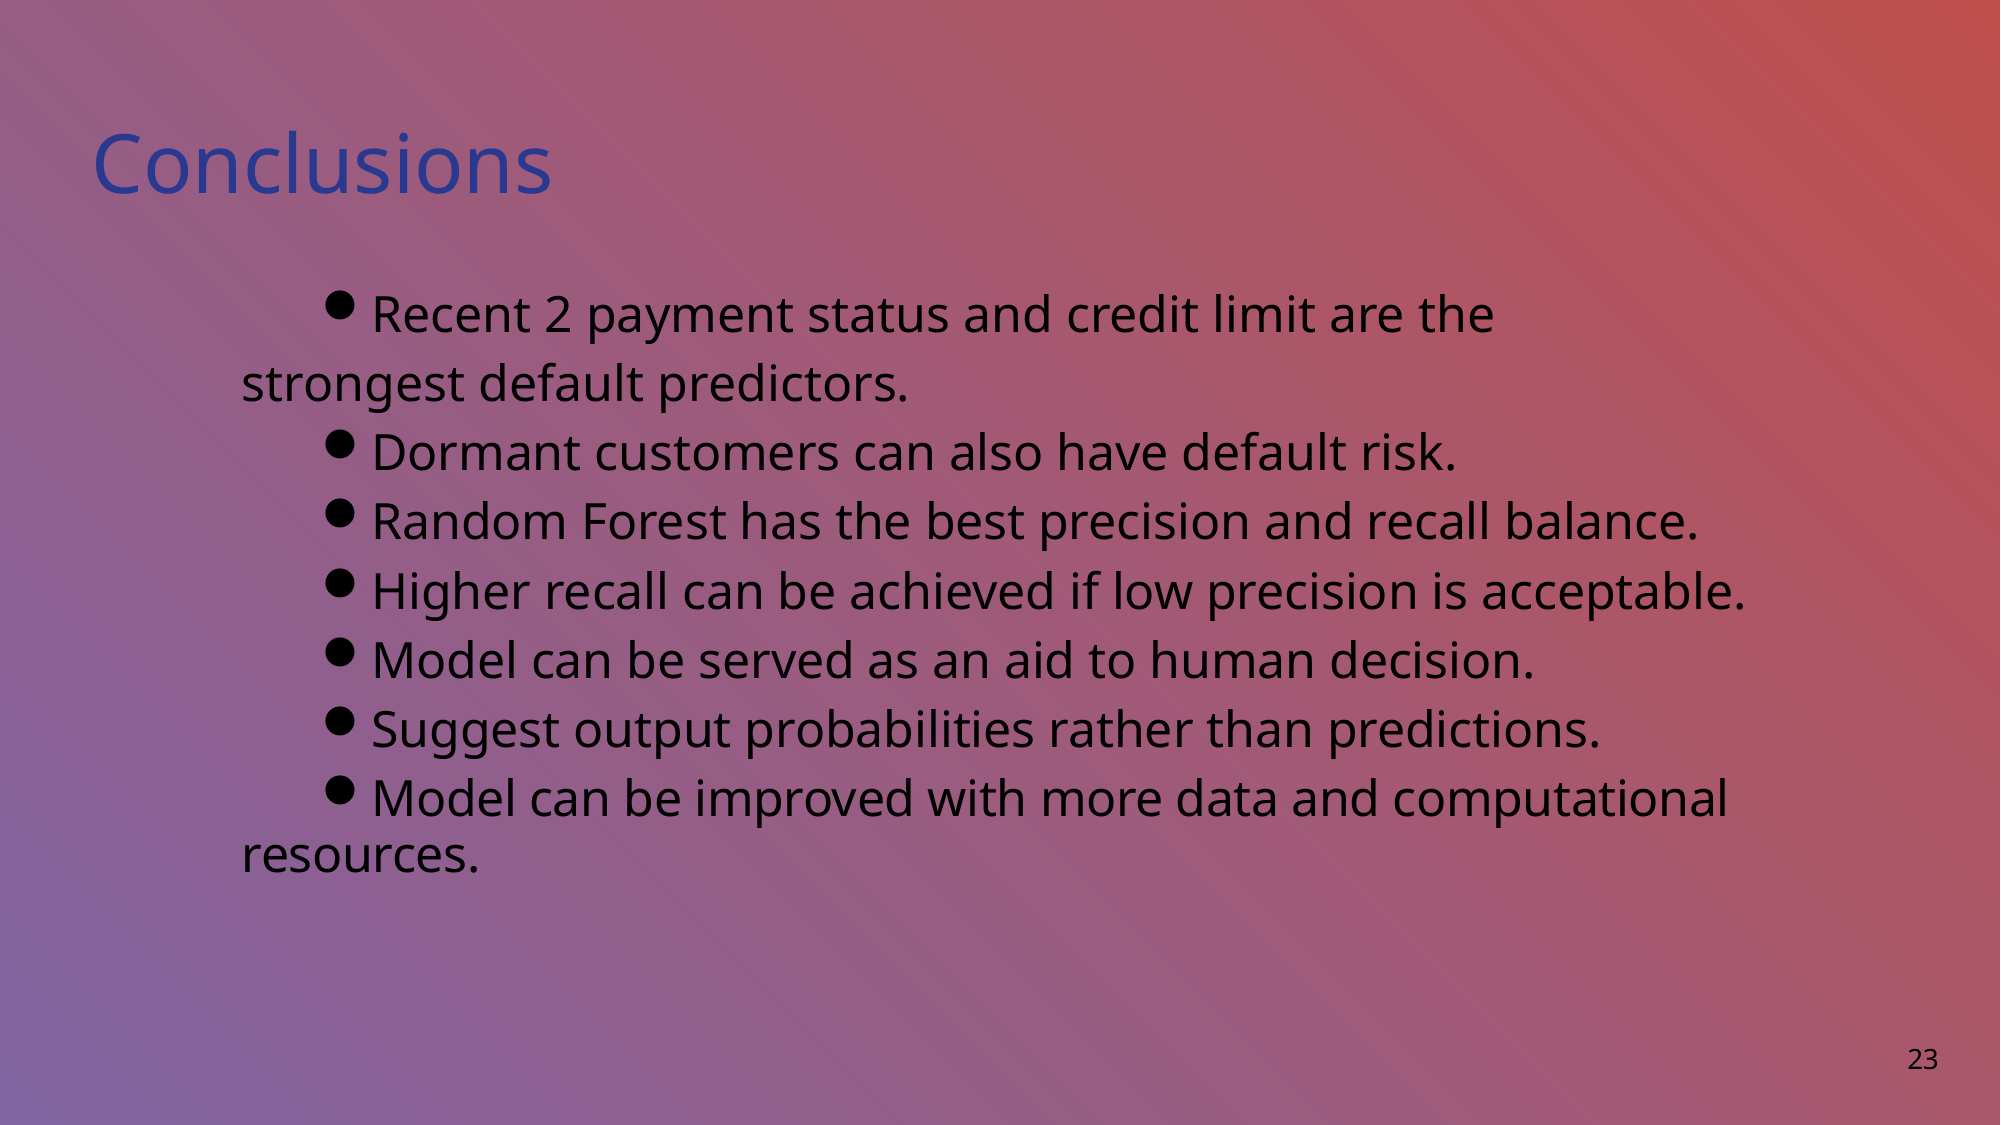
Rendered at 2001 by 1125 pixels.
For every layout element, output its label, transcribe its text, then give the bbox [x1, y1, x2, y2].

list Recent 2 payment status and credit limit are the strongest default predictors. Dormant customers can also have default risk. Random Forest has the best precision and recall balance. Higher recall can be achieved if low precision is acceptable. Model can be served as an aid to human decision. Suggest output probabilities rather than predictions. Model can be improved with more data and computational resources. [91, 254, 1772, 1078]
list 23 [1907, 1043, 1964, 1078]
list Conclusions [91, 108, 1772, 254]
